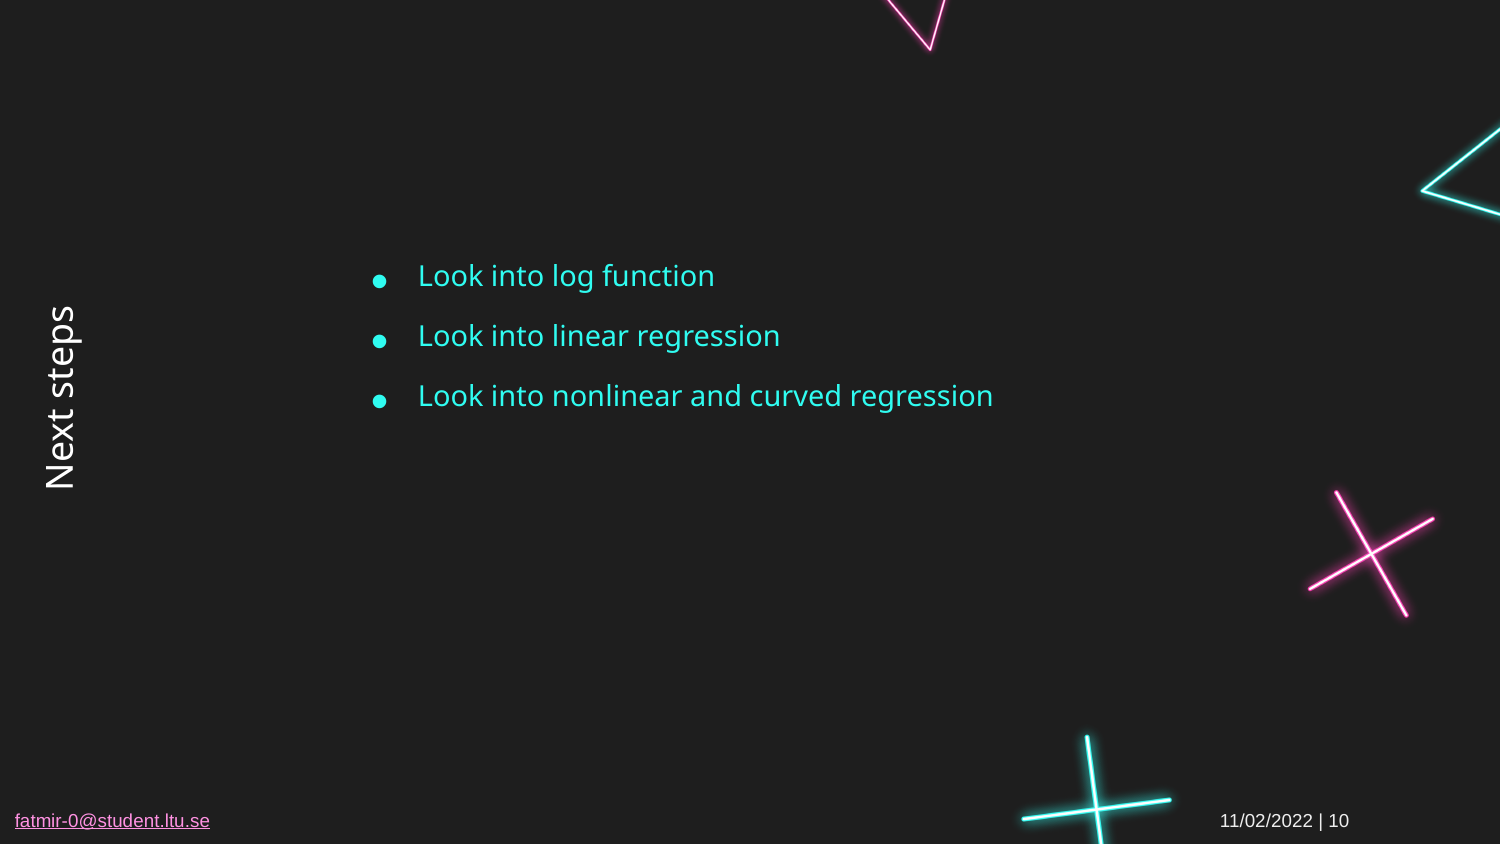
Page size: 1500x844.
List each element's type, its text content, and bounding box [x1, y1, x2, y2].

text_box Look into log function Look into linear regression Look into nonlinear and curved regression [355, 238, 1216, 446]
text_box fatmir-0@student.ltu.se 11/02/2022 | 10 [0, 801, 1018, 839]
title Next steps [20, 0, 97, 801]
picture [855, 0, 966, 63]
picture [1286, 468, 1457, 639]
picture [1012, 708, 1198, 844]
picture [1402, 111, 1500, 278]
text_box fatmir-0@student.ltu.se 11/02/2022 | 10 [1173, 801, 1500, 839]
